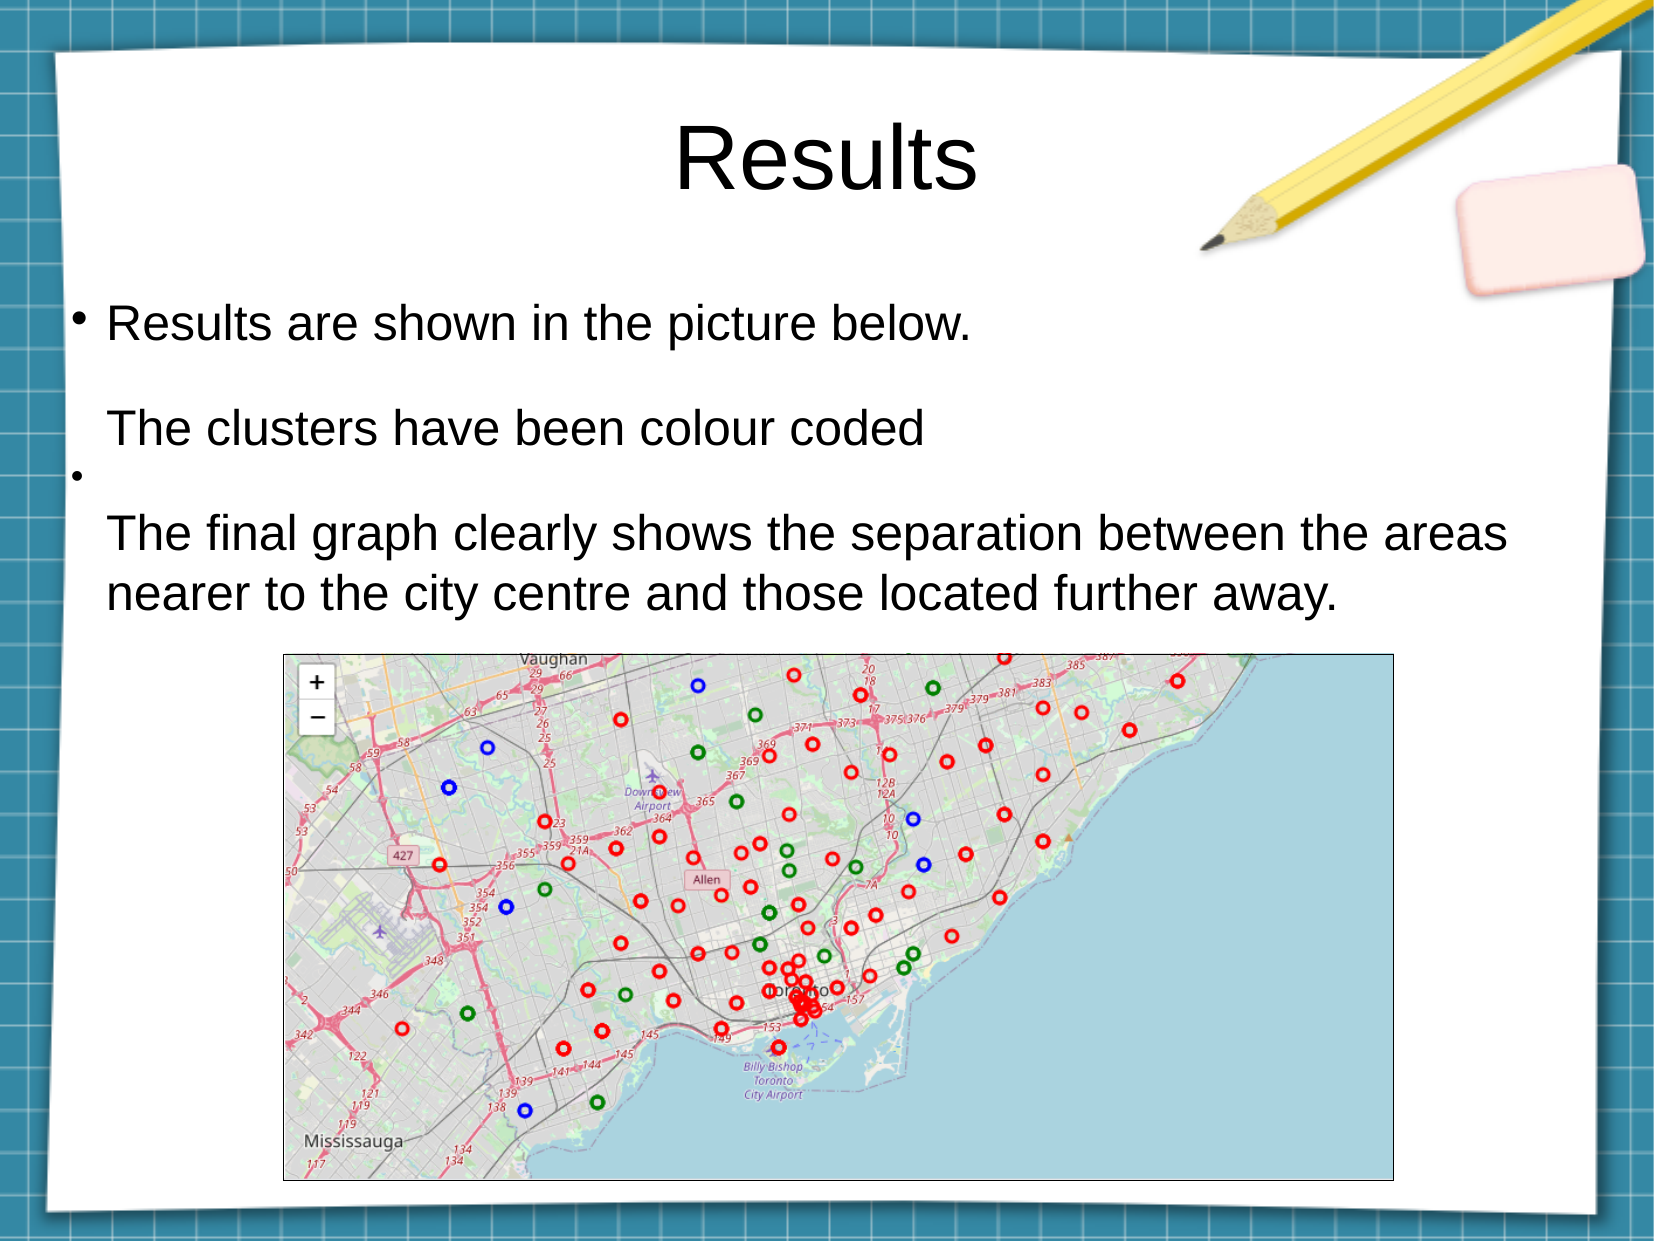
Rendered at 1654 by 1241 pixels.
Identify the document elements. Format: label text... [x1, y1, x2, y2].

picture [0, 0, 1654, 1241]
text_box Results are shown in the picture below. The clusters have been colour coded The final graph clearly shows the separation between the areas nearer to the city centre and those located further away. [70, 200, 1595, 621]
text_box Results [82, 97, 1571, 200]
